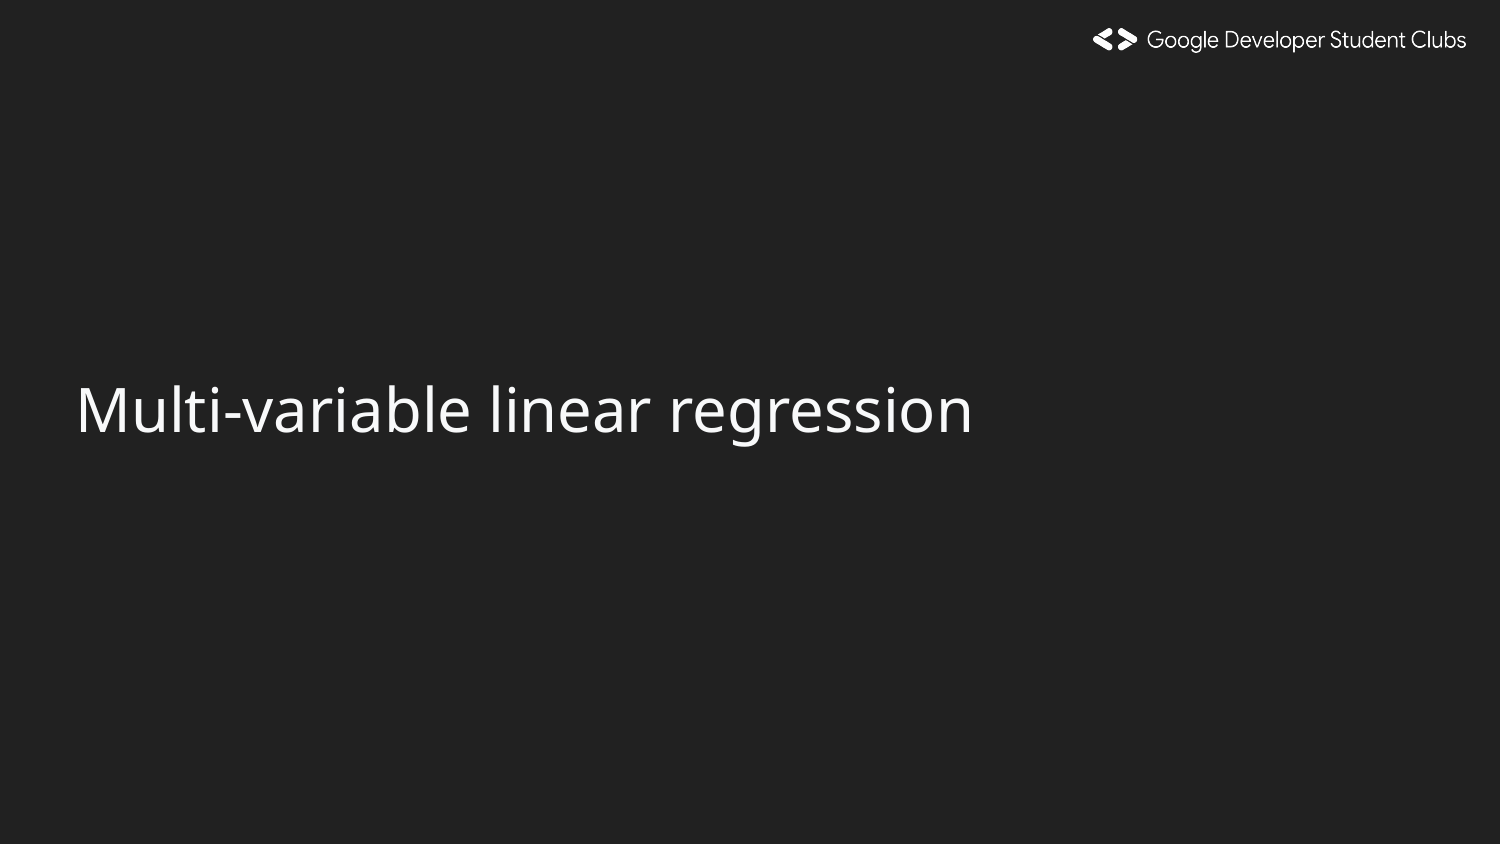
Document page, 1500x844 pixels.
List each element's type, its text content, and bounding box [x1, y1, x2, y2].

title Multi-variable linear regression [60, 332, 1054, 483]
picture [1093, 28, 1466, 53]
